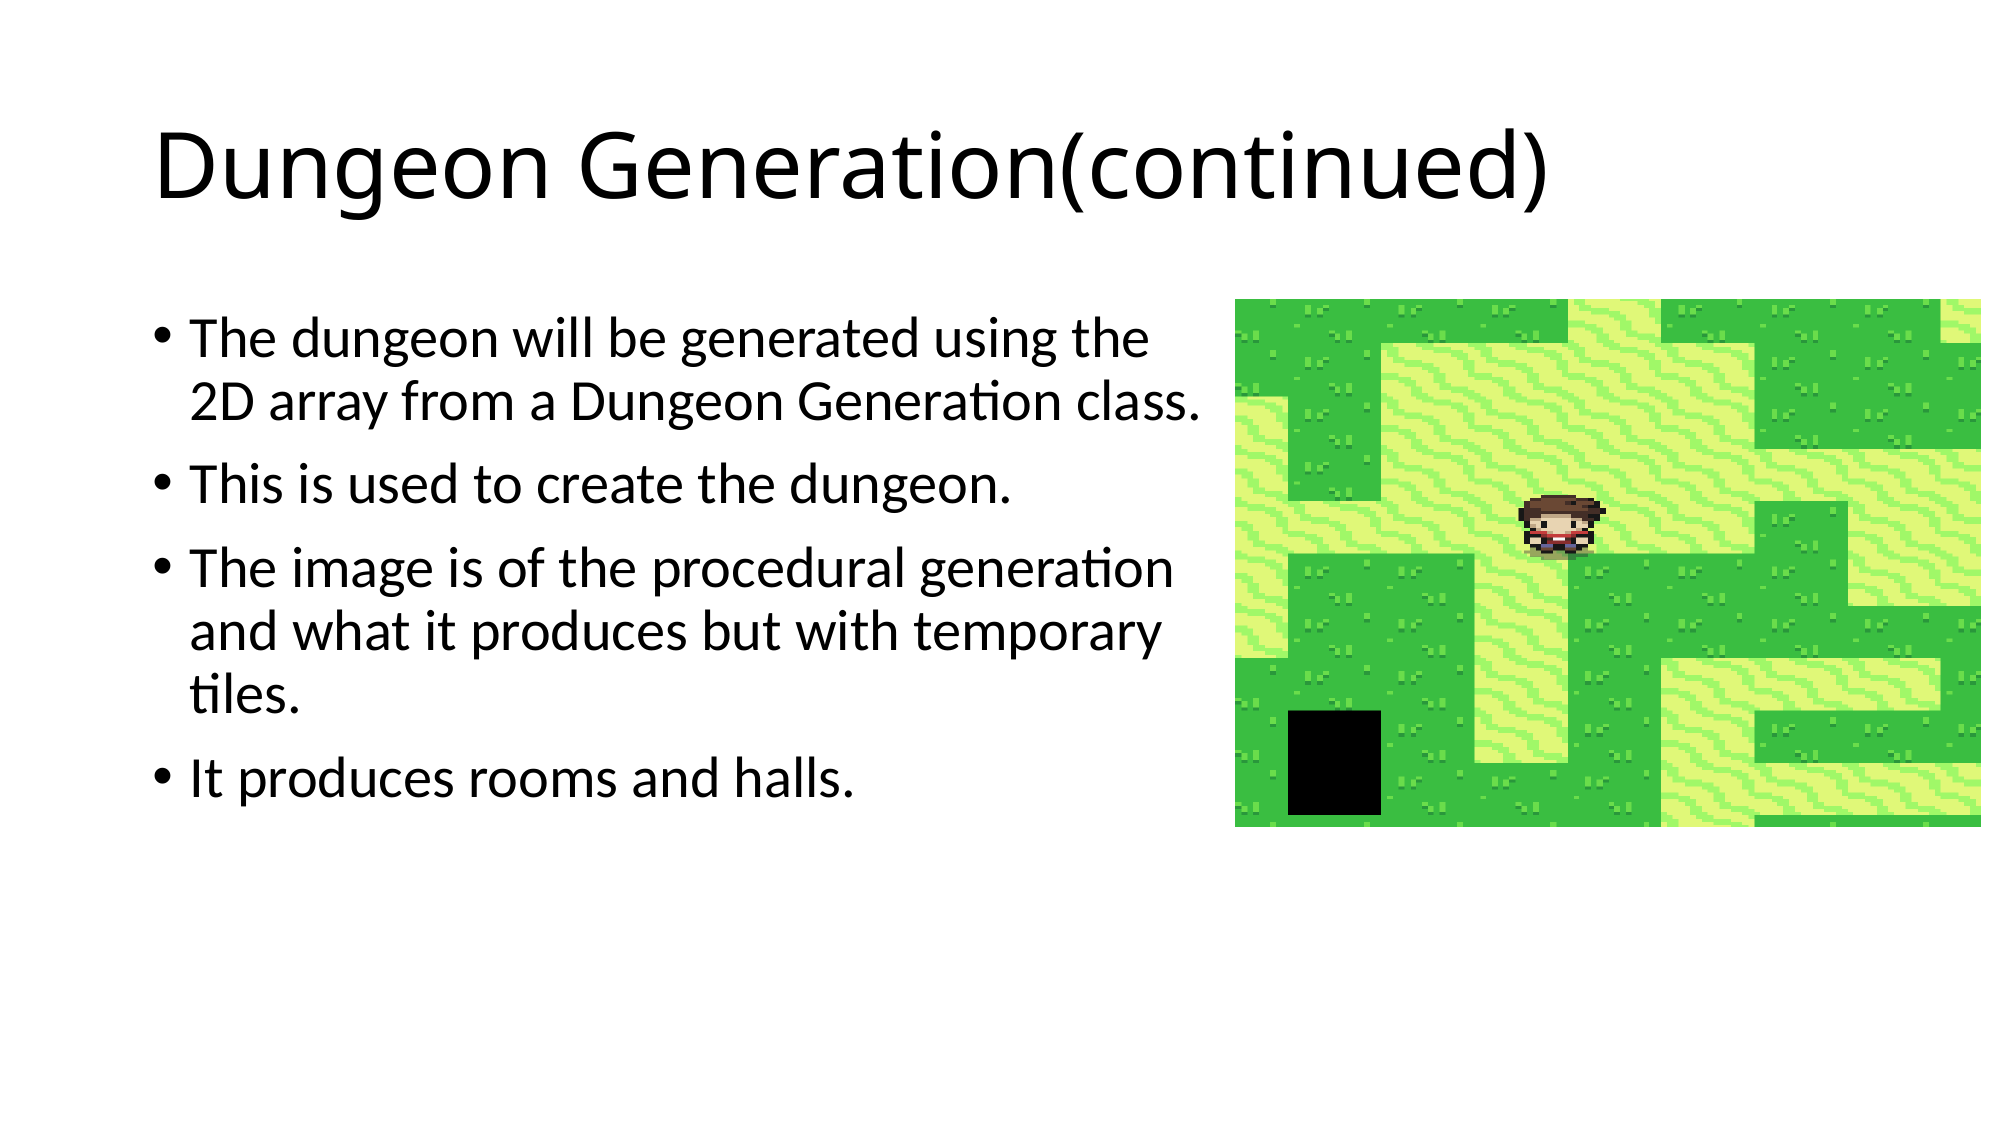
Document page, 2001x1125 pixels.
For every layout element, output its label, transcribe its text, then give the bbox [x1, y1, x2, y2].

title Dungeon Generation(continued) [137, 59, 1863, 278]
list The dungeon will be generated using the 2D array from a Dungeon Generation class. This is used to create the dungeon. The image is of the procedural generation and what it produces but with temporary tiles. It produces rooms and halls. [137, 299, 1236, 1014]
picture [1235, 299, 1981, 827]
